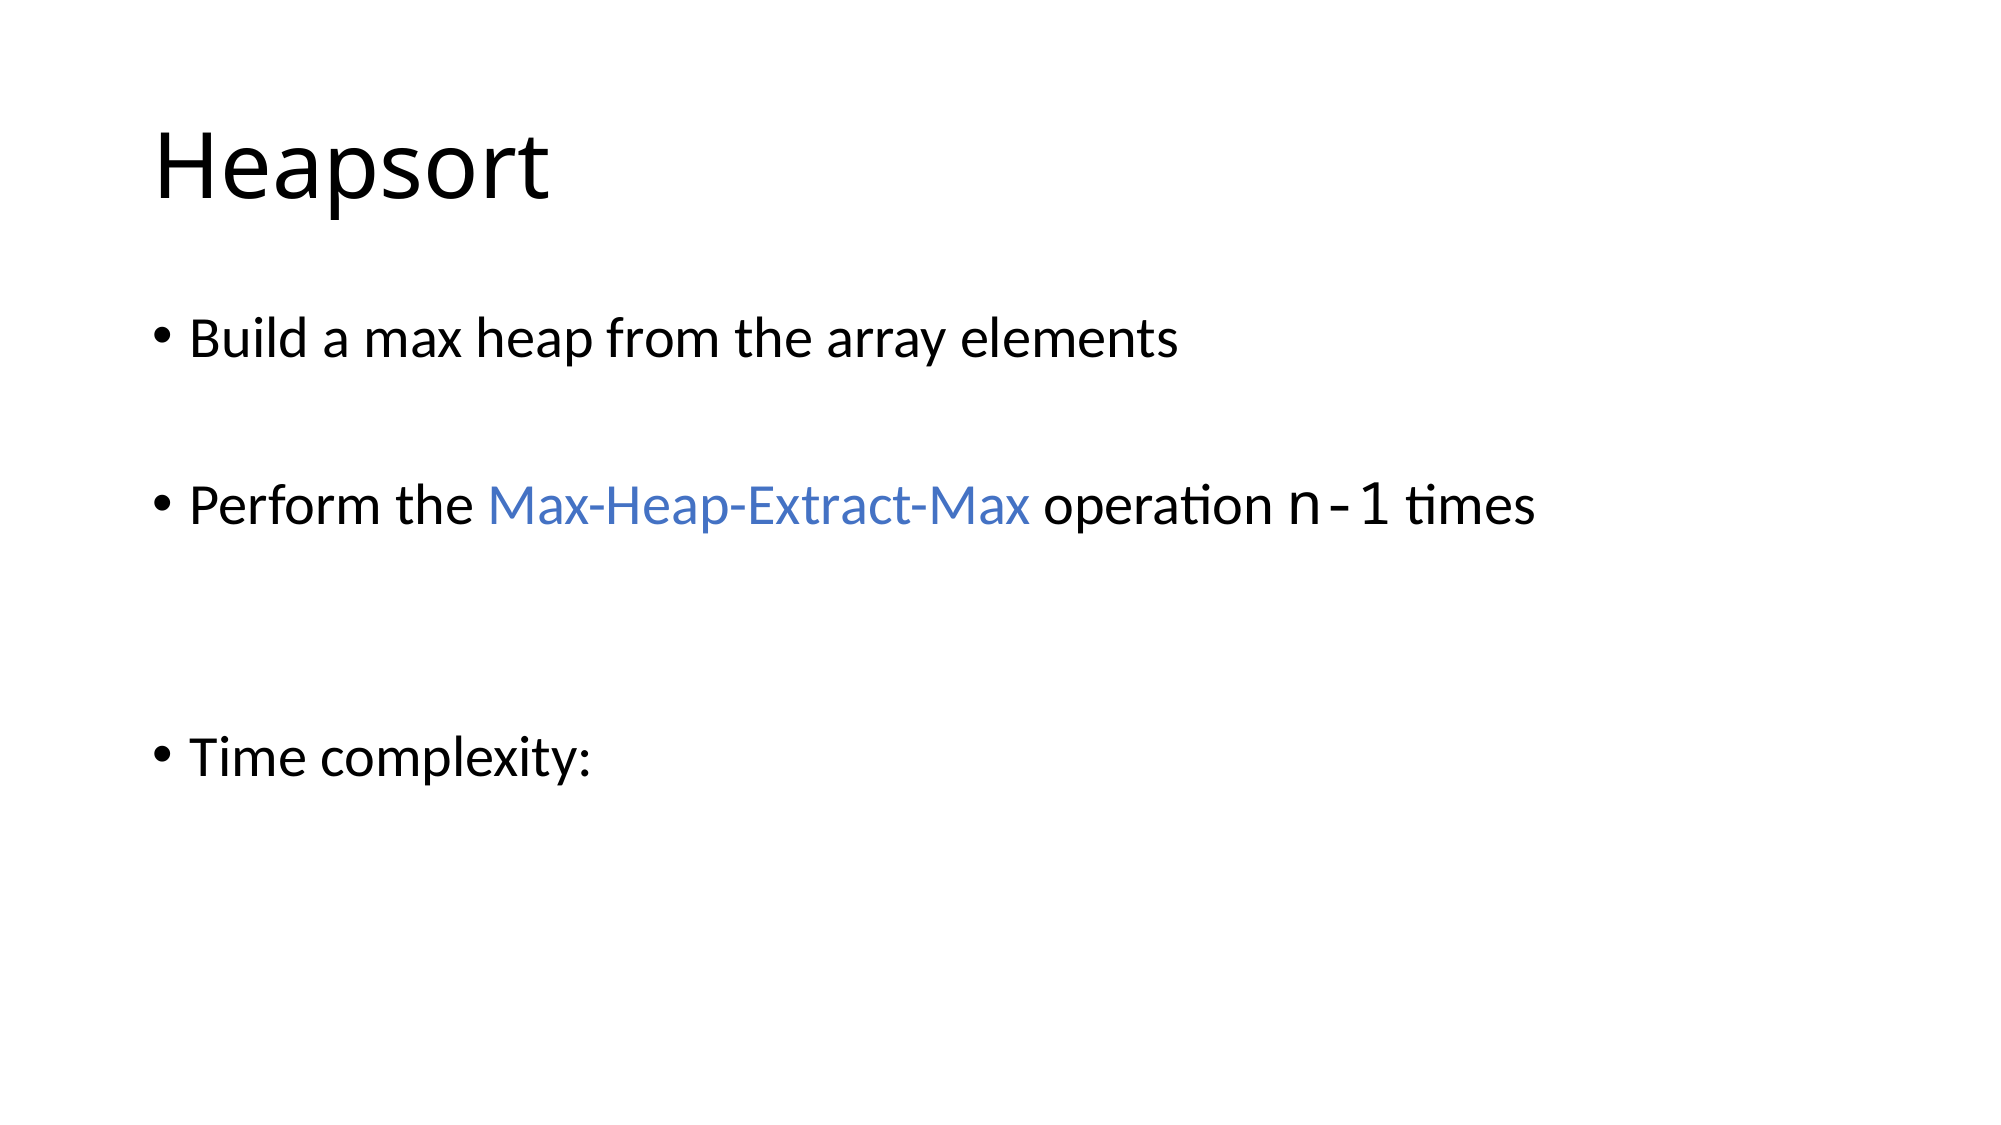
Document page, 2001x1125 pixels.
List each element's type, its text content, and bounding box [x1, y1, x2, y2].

list Build a max heap from the array elements Perform the Max-Heap-Extract-Max operation n-1 times Time complexity: [137, 299, 1863, 1014]
title Heapsort [137, 59, 1863, 278]
